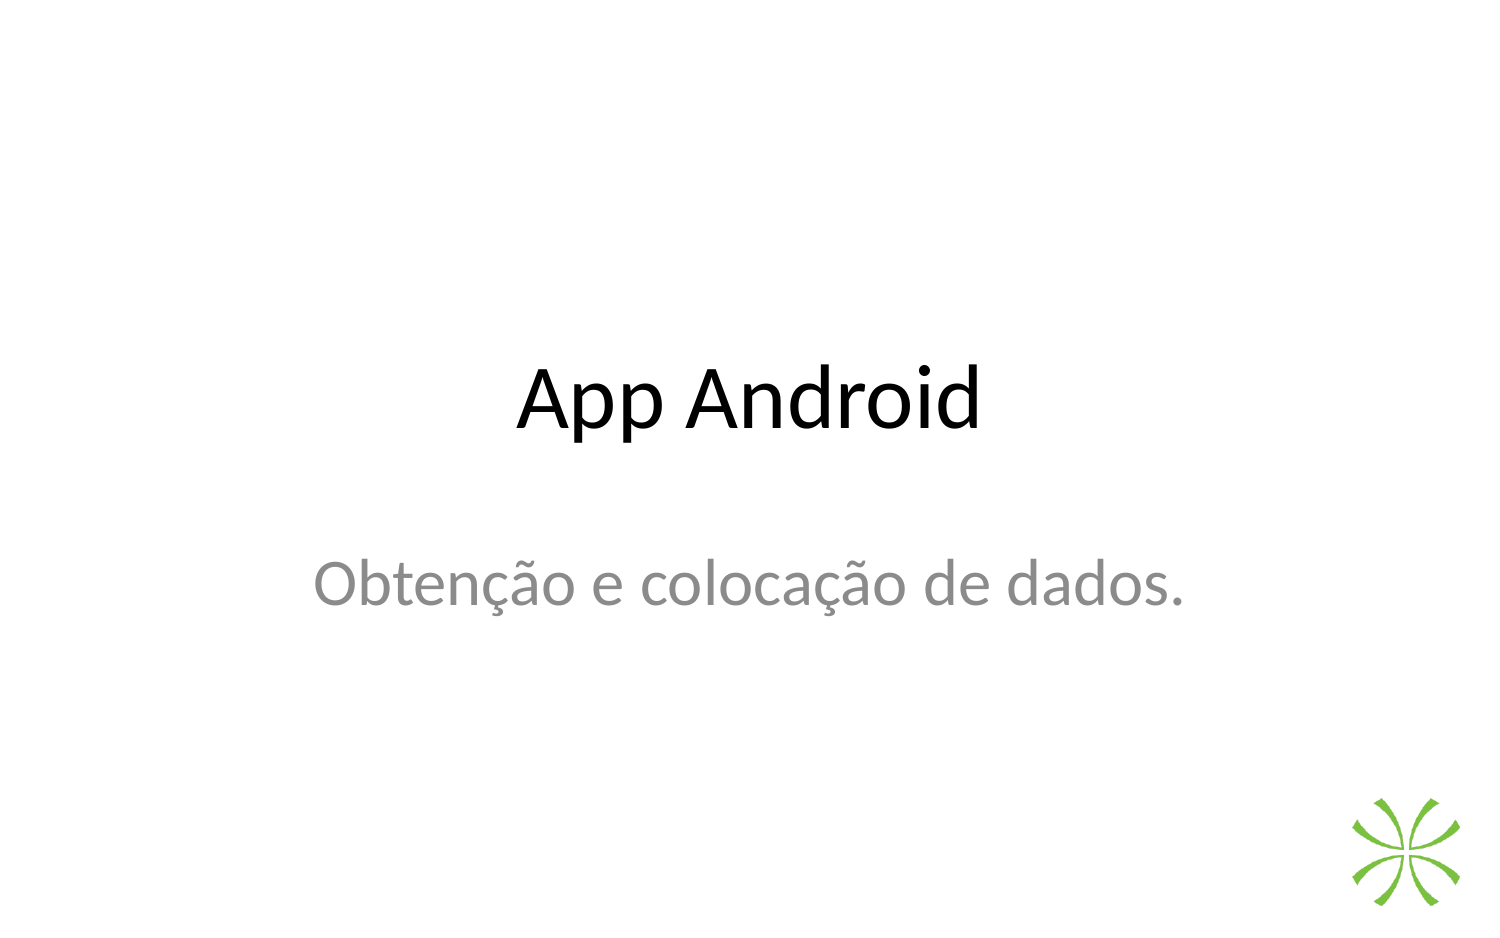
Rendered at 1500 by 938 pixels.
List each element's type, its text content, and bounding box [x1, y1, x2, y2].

title App Android [112, 291, 1388, 493]
subtitle Obtenção e colocação de dados. [225, 531, 1275, 771]
picture [1352, 798, 1460, 906]
